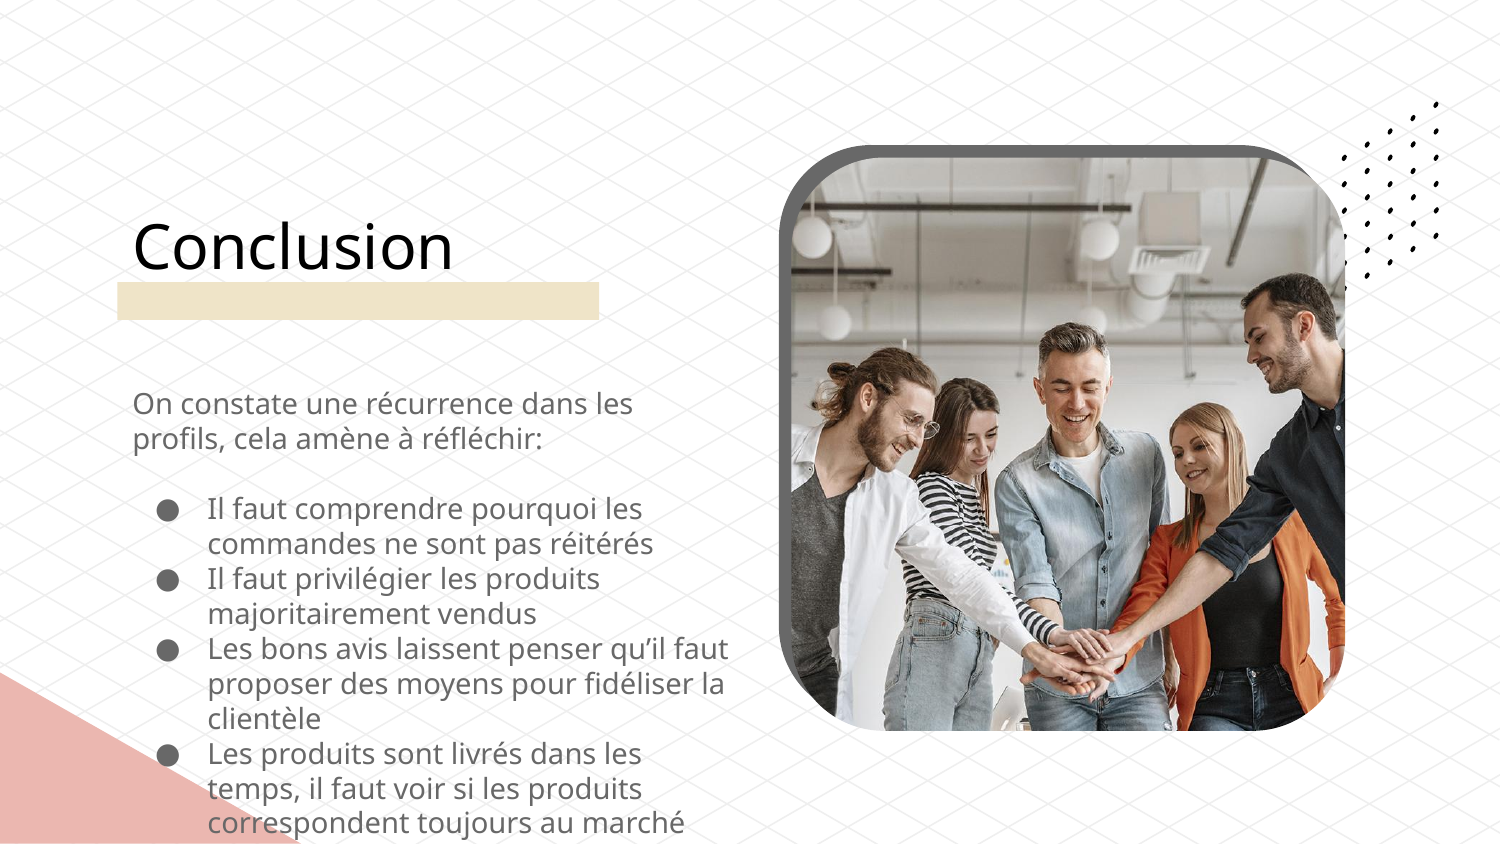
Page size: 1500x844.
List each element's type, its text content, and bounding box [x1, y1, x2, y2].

text_box [827, 145, 1284, 156]
list On constate une récurrence dans les profils, cela amène à réfléchir: Il faut comprendre pourquoi les commandes ne sont pas réitérés Il faut privilégier les produits majoritairement vendus Les bons avis laissent penser qu’il faut proposer des moyens pour fidéliser la clientèle Les produits sont livrés dans les temps, il faut voir si les produits correspondent toujours au marché [117, 370, 748, 750]
title Conclusion [117, 140, 748, 349]
picture [791, 157, 1346, 732]
text_box [778, 201, 786, 662]
